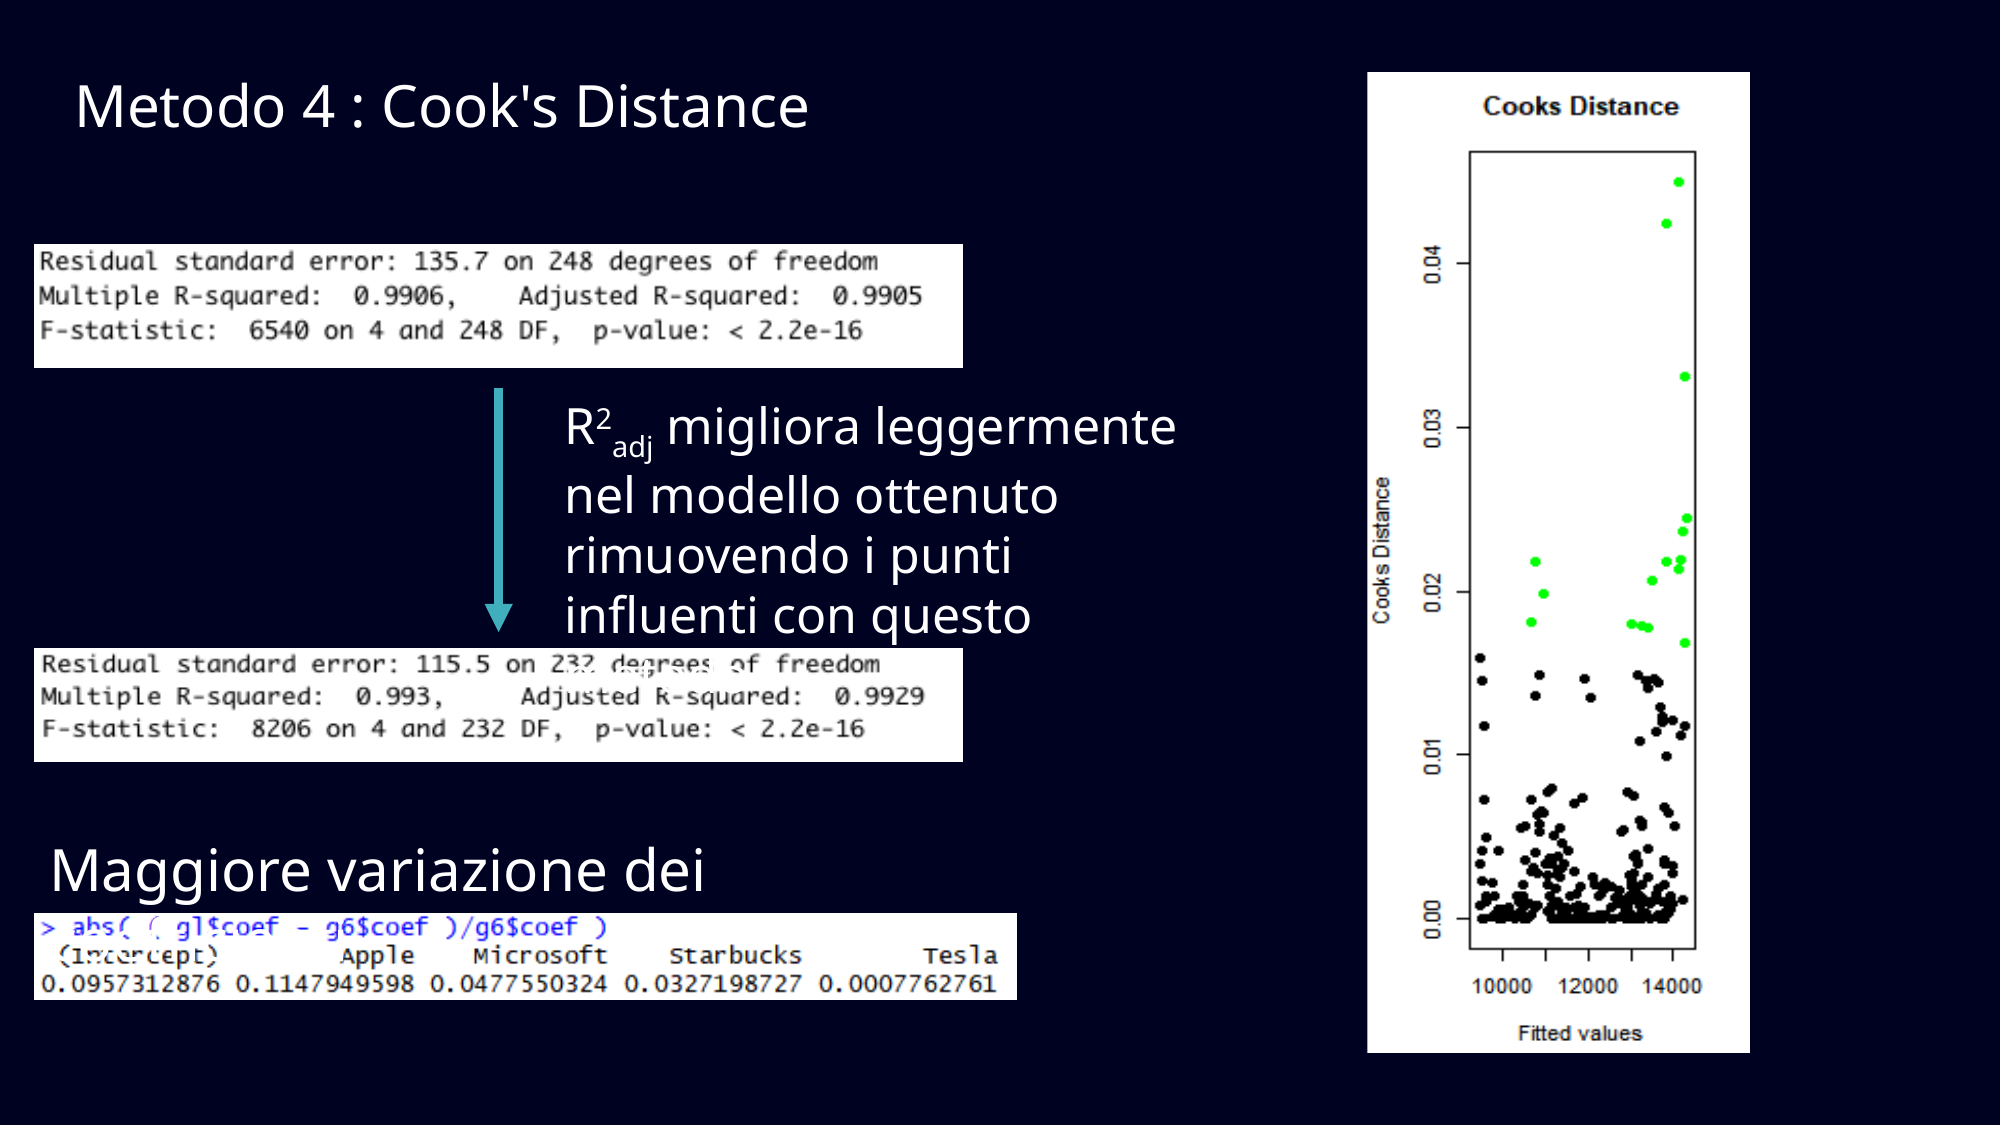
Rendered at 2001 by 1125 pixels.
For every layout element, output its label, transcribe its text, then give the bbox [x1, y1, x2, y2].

title Metodo 4 : Cook's Distance [59, 0, 1790, 218]
picture [1367, 72, 1750, 1053]
picture [34, 648, 963, 762]
text_box Maggiore variazione dei coefficienti [34, 825, 947, 913]
text_box R2adj migliora leggermente nel modello ottenuto rimuovendo i punti influenti con questo metodo [549, 387, 1231, 711]
picture [34, 913, 1017, 1000]
picture [34, 244, 963, 368]
